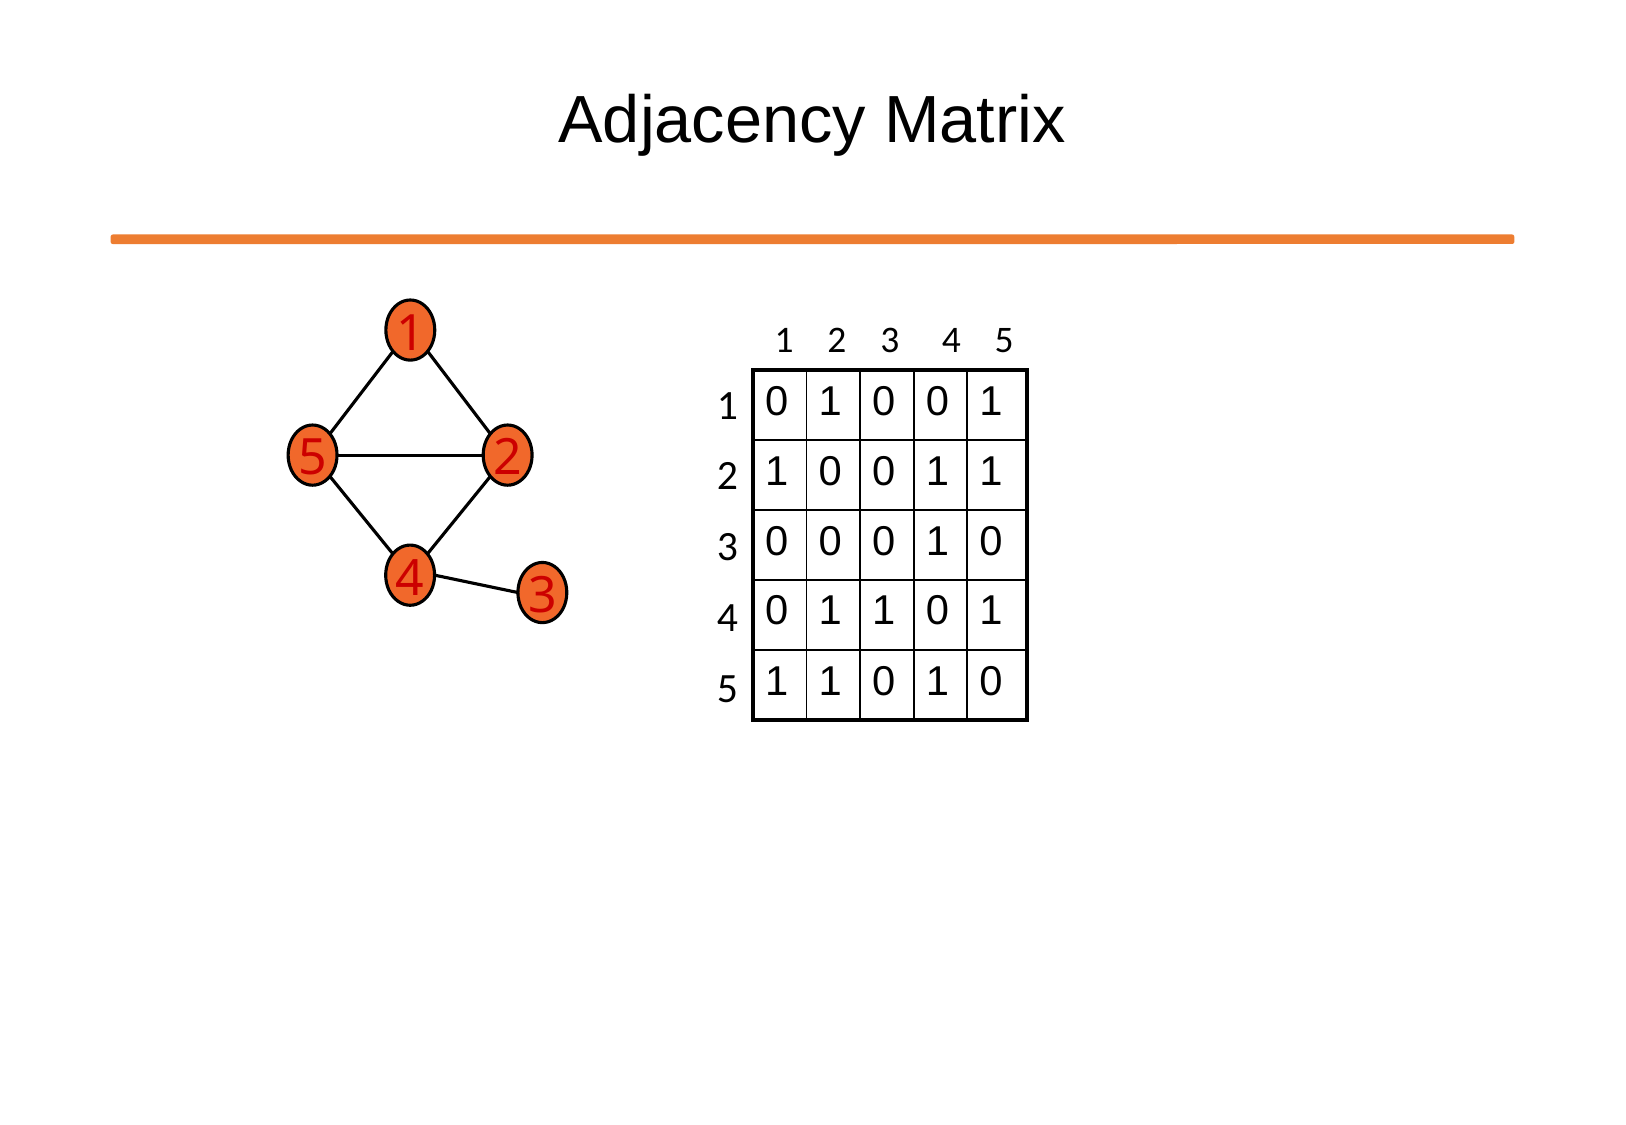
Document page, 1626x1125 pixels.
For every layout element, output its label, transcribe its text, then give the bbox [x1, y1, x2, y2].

table_cell 1 [861, 581, 913, 649]
table_cell 0 [968, 651, 1025, 718]
text_box 3 [518, 562, 567, 623]
table_cell 1 [915, 441, 966, 509]
table_cell 1 [968, 581, 1025, 649]
table_cell 1 [807, 581, 859, 649]
table_cell 1 [915, 651, 966, 718]
text_box 1 2 3 4 5 [742, 307, 1058, 368]
table_cell 0 [861, 441, 913, 509]
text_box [427, 352, 491, 433]
table_header 0 [861, 372, 913, 439]
table_cell 0 [807, 511, 859, 579]
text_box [329, 477, 393, 553]
table_header 0 [915, 372, 966, 439]
table_cell 0 [861, 651, 913, 718]
text_box 2 [483, 425, 533, 486]
table_cell 0 [861, 511, 913, 579]
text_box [427, 477, 491, 553]
table_cell 1 [764, 651, 806, 718]
table_cell 0 [915, 581, 966, 649]
table_cell 0 [807, 441, 859, 509]
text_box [435, 574, 517, 593]
table_cell 1 [968, 441, 1025, 509]
table_cell 0 [764, 581, 806, 649]
text_box 1 2 3 4 5 [702, 370, 764, 719]
table_cell 1 [807, 651, 859, 718]
table_header 1 [807, 372, 859, 439]
table_cell 0 [764, 511, 806, 579]
table_header 1 [968, 372, 1025, 439]
text_box 1 [385, 299, 435, 361]
table_header 0 [764, 372, 806, 439]
table_cell 1 [764, 441, 806, 509]
text_box 4 [385, 545, 435, 606]
table_cell 0 [968, 511, 1025, 579]
text_box Adjacency Matrix [263, 45, 1361, 188]
text_box 5 [288, 425, 337, 486]
table_cell 1 [915, 511, 966, 579]
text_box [329, 352, 393, 433]
